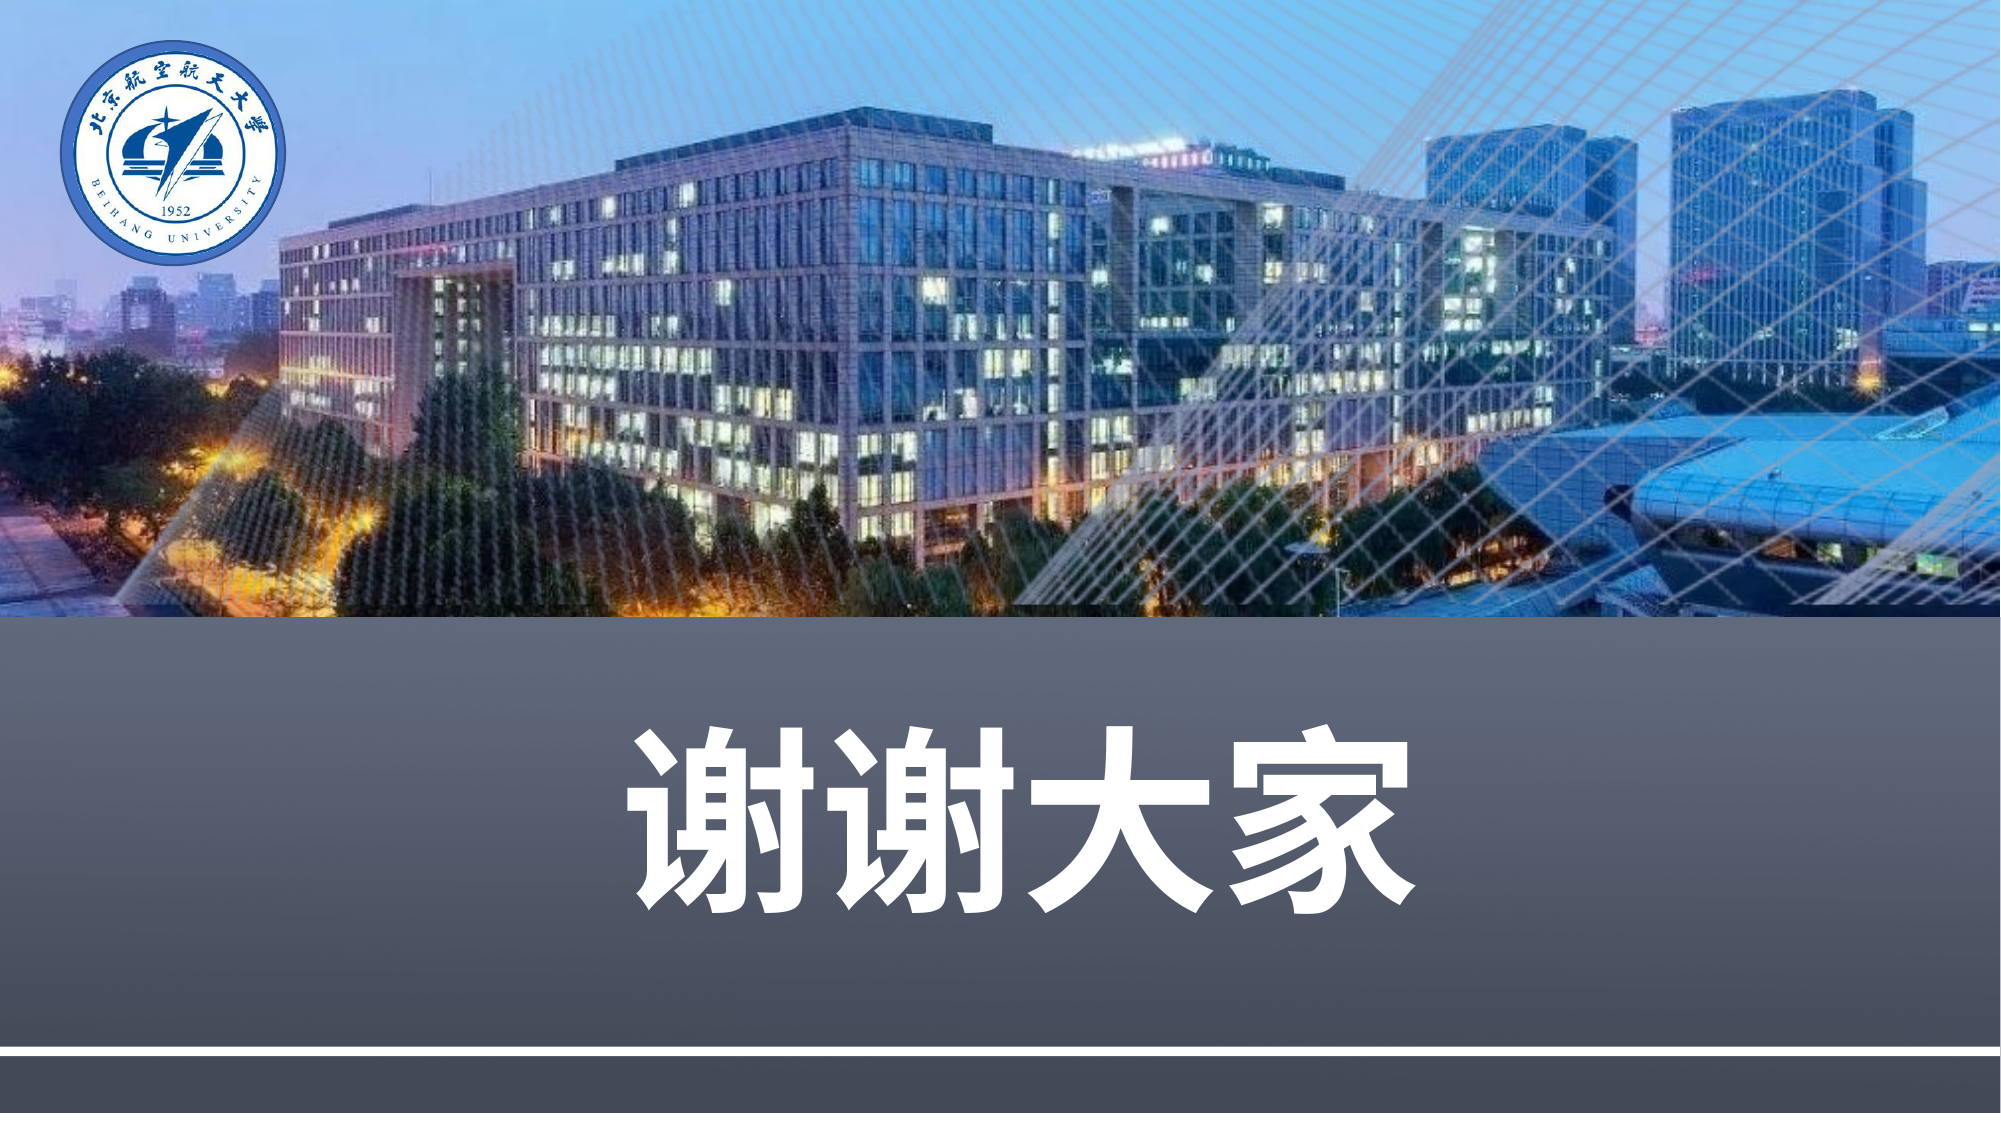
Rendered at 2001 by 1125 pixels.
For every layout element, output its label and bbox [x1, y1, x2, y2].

picture [0, 0, 2000, 618]
text_box [0, 618, 2000, 1113]
